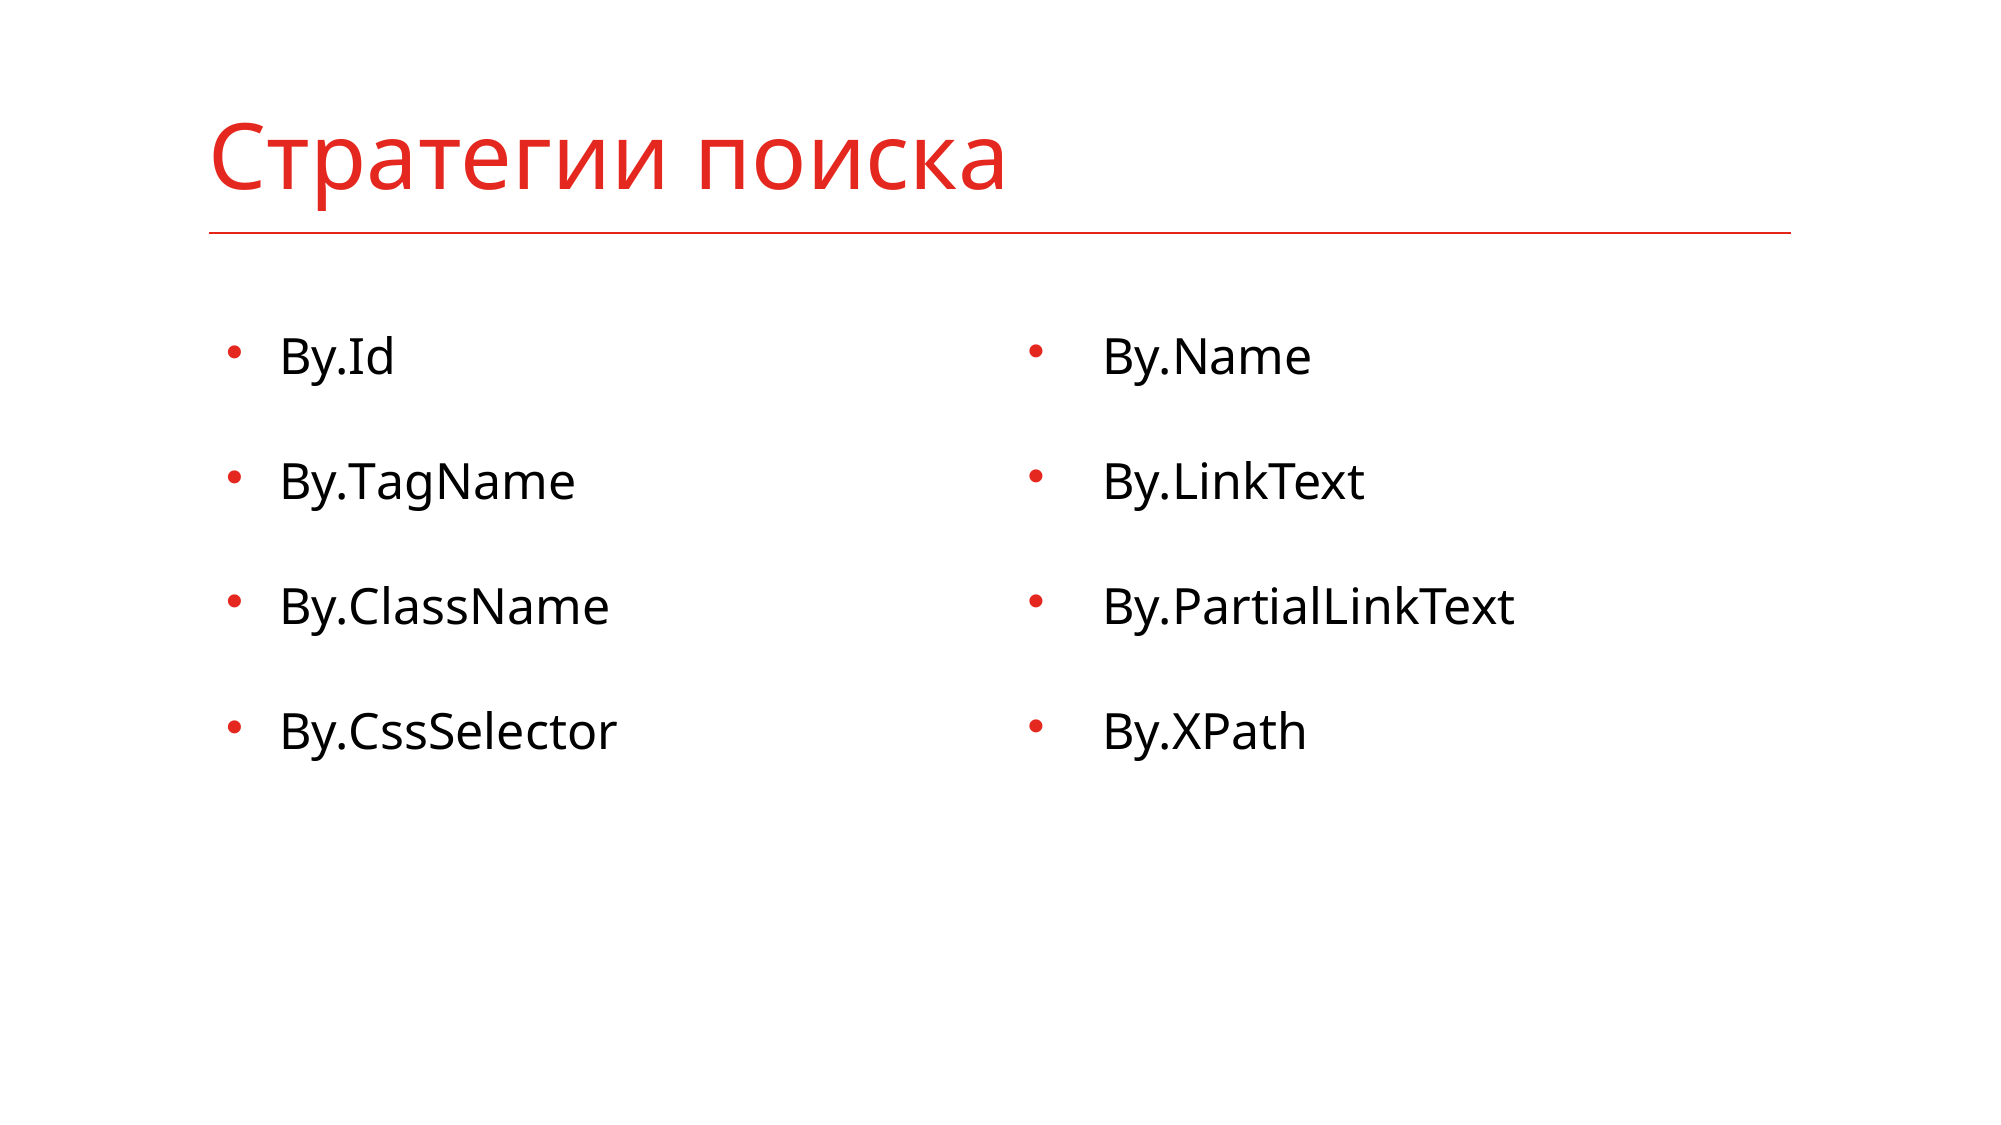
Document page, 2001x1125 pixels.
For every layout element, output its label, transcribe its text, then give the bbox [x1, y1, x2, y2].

title Стратегии поиска [208, 54, 1792, 232]
list By.Id By.TagName By.ClassName By.CssSelector [208, 290, 973, 1071]
list By.Name By.LinkText By.PartialLinkText By.XPath [1027, 290, 1792, 1071]
